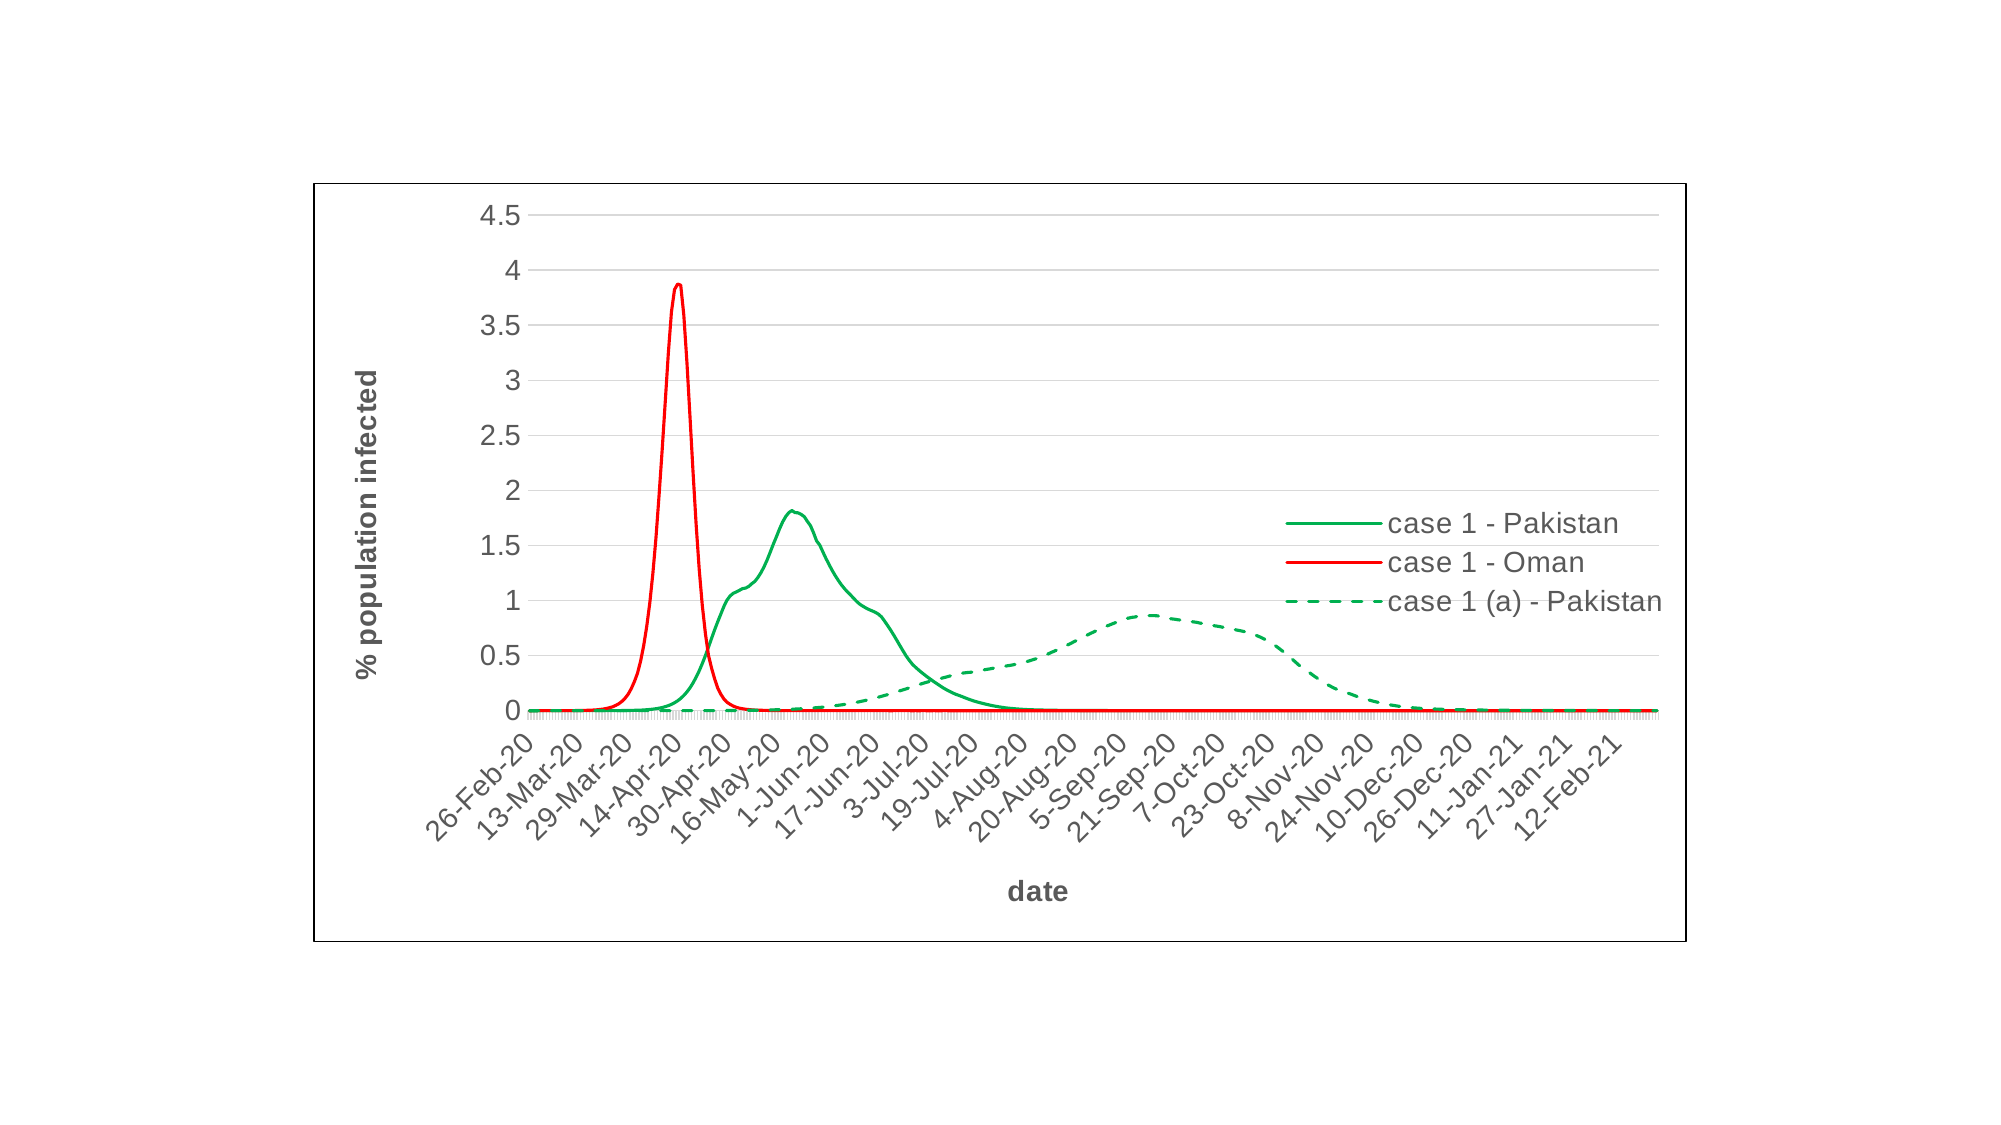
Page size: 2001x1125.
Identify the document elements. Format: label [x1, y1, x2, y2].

chart [313, 182, 1687, 943]
